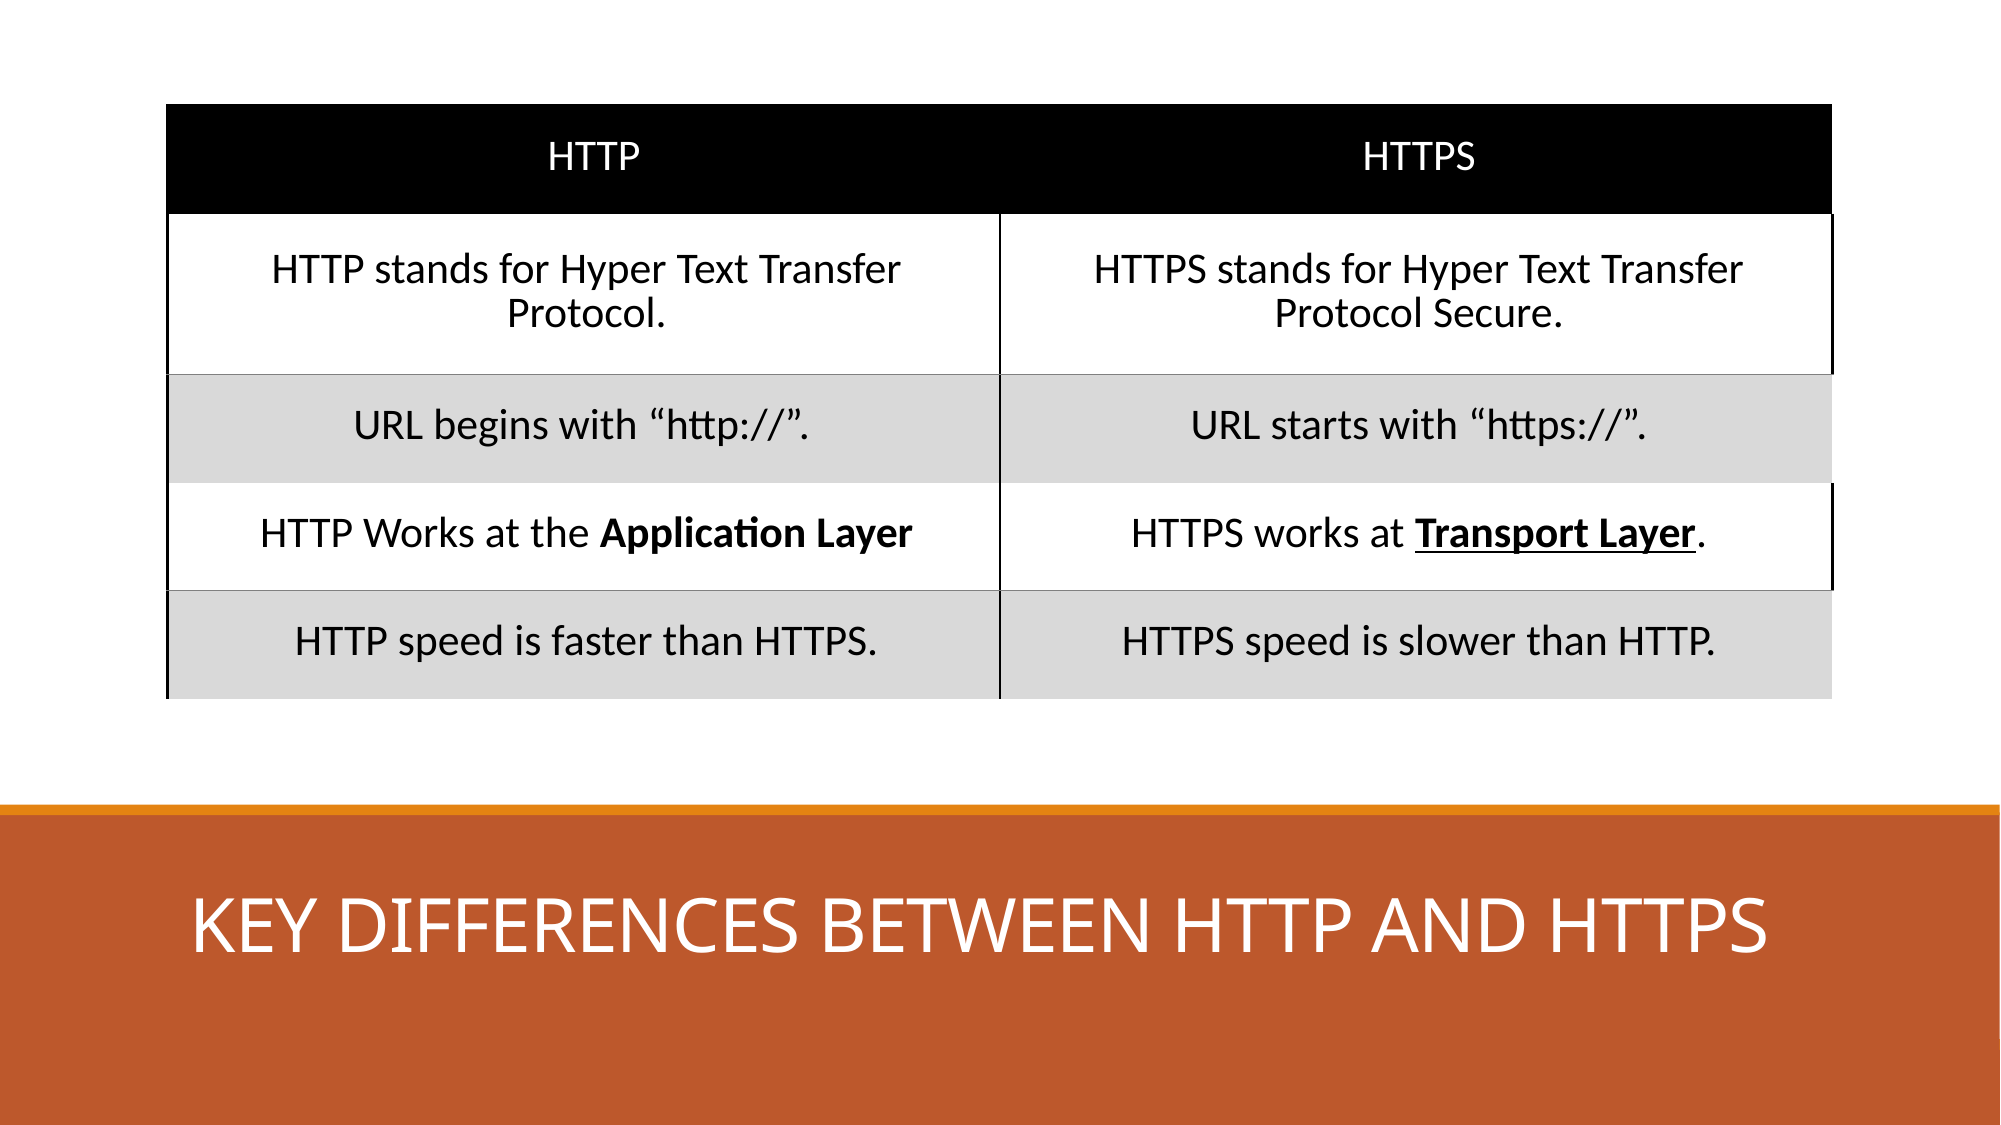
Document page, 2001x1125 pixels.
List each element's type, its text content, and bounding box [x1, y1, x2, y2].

table_cell URL begins with “http://”. [169, 375, 999, 483]
table_cell HTTPS works at Transport Layer. [1001, 483, 1831, 590]
title KEY DIFFERENCES BETWEEN HTTP AND HTTPS [174, 840, 1825, 975]
table_cell HTTPS speed is slower than HTTP. [1001, 591, 1832, 699]
table_cell HTTP speed is faster than HTTPS. [169, 591, 999, 699]
text_box [0, 816, 2000, 1125]
table_header HTTPS [1000, 107, 1832, 214]
table_cell HTTPS stands for Hyper Text Transfer Protocol Secure. [1001, 214, 1831, 374]
text_box [0, 803, 2000, 816]
table_cell HTTP Works at the Application Layer [169, 483, 999, 590]
table_header HTTP [169, 107, 1000, 214]
text_box [0, 0, 2000, 803]
table_cell HTTP stands for Hyper Text Transfer Protocol. [169, 214, 999, 374]
table_cell URL starts with “https://”. [1001, 375, 1832, 483]
